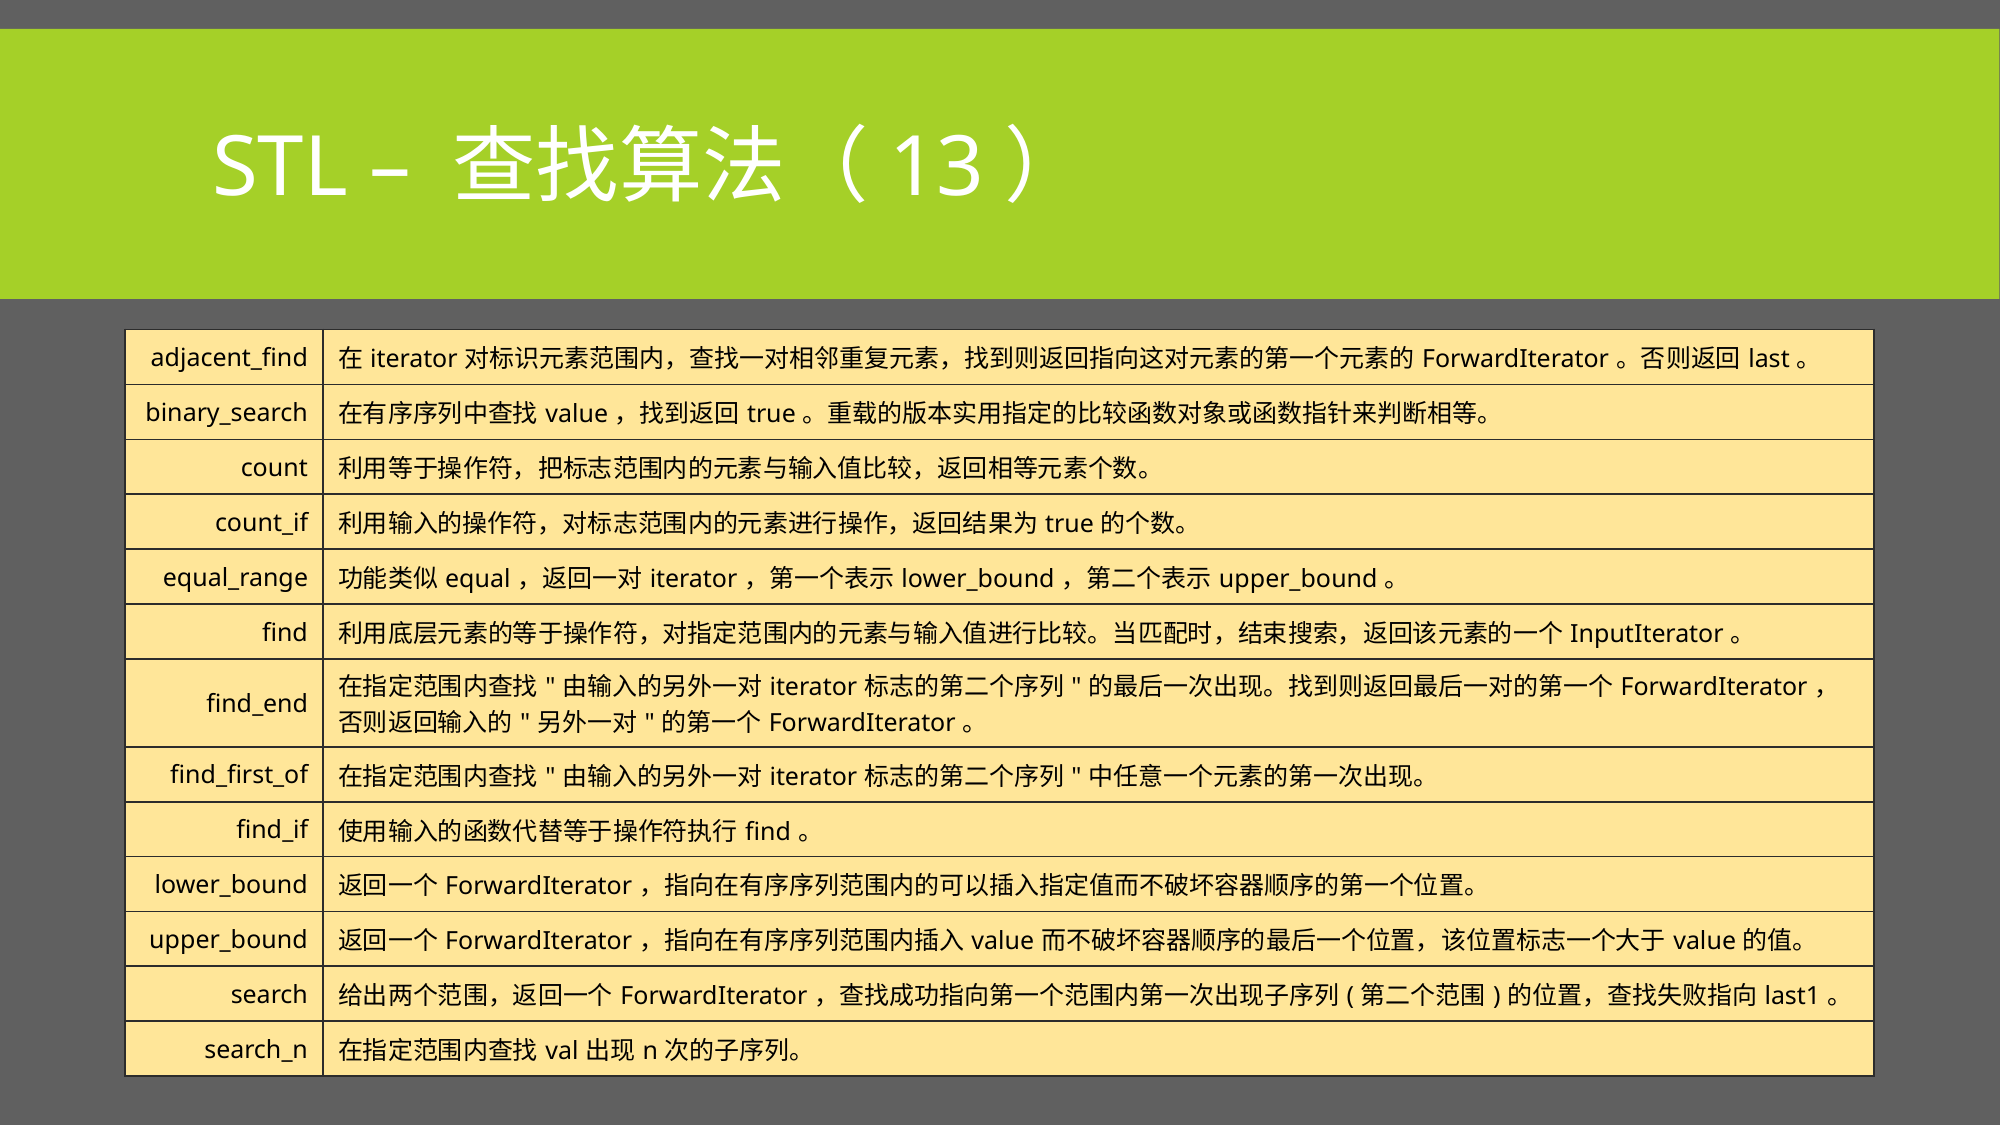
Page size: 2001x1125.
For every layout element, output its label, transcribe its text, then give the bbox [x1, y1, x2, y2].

table_cell 返回一个ForwardIterator，指向在有序序列范围内的可以插入指定值而不破坏容器顺序的第一个位置。 [324, 857, 1873, 911]
table_cell 利用等于操作符，把标志范围内的元素与输入值比较，返回相等元素个数。 [324, 440, 1873, 493]
table_cell equal_range [126, 550, 322, 603]
table_cell find_end [126, 660, 322, 746]
table_cell 在指定范围内查找val出现n次的子序列。 [324, 1022, 1873, 1075]
table_cell 在指定范围内查找"由输入的另外一对iterator标志的第二个序列"的最后一次出现。找到则返回最后一对的第一个ForwardIterator，否则返回输入的"另外一对"的第一个ForwardIterator。 [324, 660, 1873, 746]
table_cell 在指定范围内查找"由输入的另外一对iterator标志的第二个序列"中任意一个元素的第一次出现。 [324, 748, 1873, 801]
table_cell 功能类似equal，返回一对iterator，第一个表示lower_bound，第二个表示upper_bound。 [324, 550, 1873, 603]
table_cell 利用输入的操作符，对标志范围内的元素进行操作，返回结果为true的个数。 [324, 495, 1873, 548]
table_cell find_first_of [126, 748, 322, 801]
table_cell 在有序序列中查找value，找到返回true。重载的版本实用指定的比较函数对象或函数指针来判断相等。 [324, 385, 1873, 439]
table_cell 使用输入的函数代替等于操作符执行find。 [324, 803, 1873, 856]
table_cell lower_bound [126, 857, 322, 911]
table_cell count [126, 440, 322, 493]
table_cell find_if [126, 803, 322, 856]
table_cell count_if [126, 495, 322, 548]
table_cell 返回一个ForwardIterator，指向在有序序列范围内插入value而不破坏容器顺序的最后一个位置，该位置标志一个大于value的值。 [324, 912, 1873, 965]
table_cell search_n [126, 1022, 322, 1075]
table_header adjacent_find [126, 330, 322, 384]
table_cell search [126, 967, 322, 1020]
table_cell 利用底层元素的等于操作符，对指定范围内的元素与输入值进行比较。当匹配时，结束搜索，返回该元素的一个InputIterator。 [324, 605, 1873, 658]
title STL – 查找算法（13） [197, 46, 1803, 295]
table_cell 给出两个范围，返回一个ForwardIterator，查找成功指向第一个范围内第一次出现子序列(第二个范围)的位置，查找失败指向last1。 [324, 967, 1873, 1020]
table_cell binary_search [126, 385, 322, 439]
table_cell upper_bound [126, 912, 322, 965]
table_header 在iterator对标识元素范围内，查找一对相邻重复元素，找到则返回指向这对元素的第一个元素的ForwardIterator。否则返回last。 [324, 330, 1873, 384]
table_cell find [126, 605, 322, 658]
